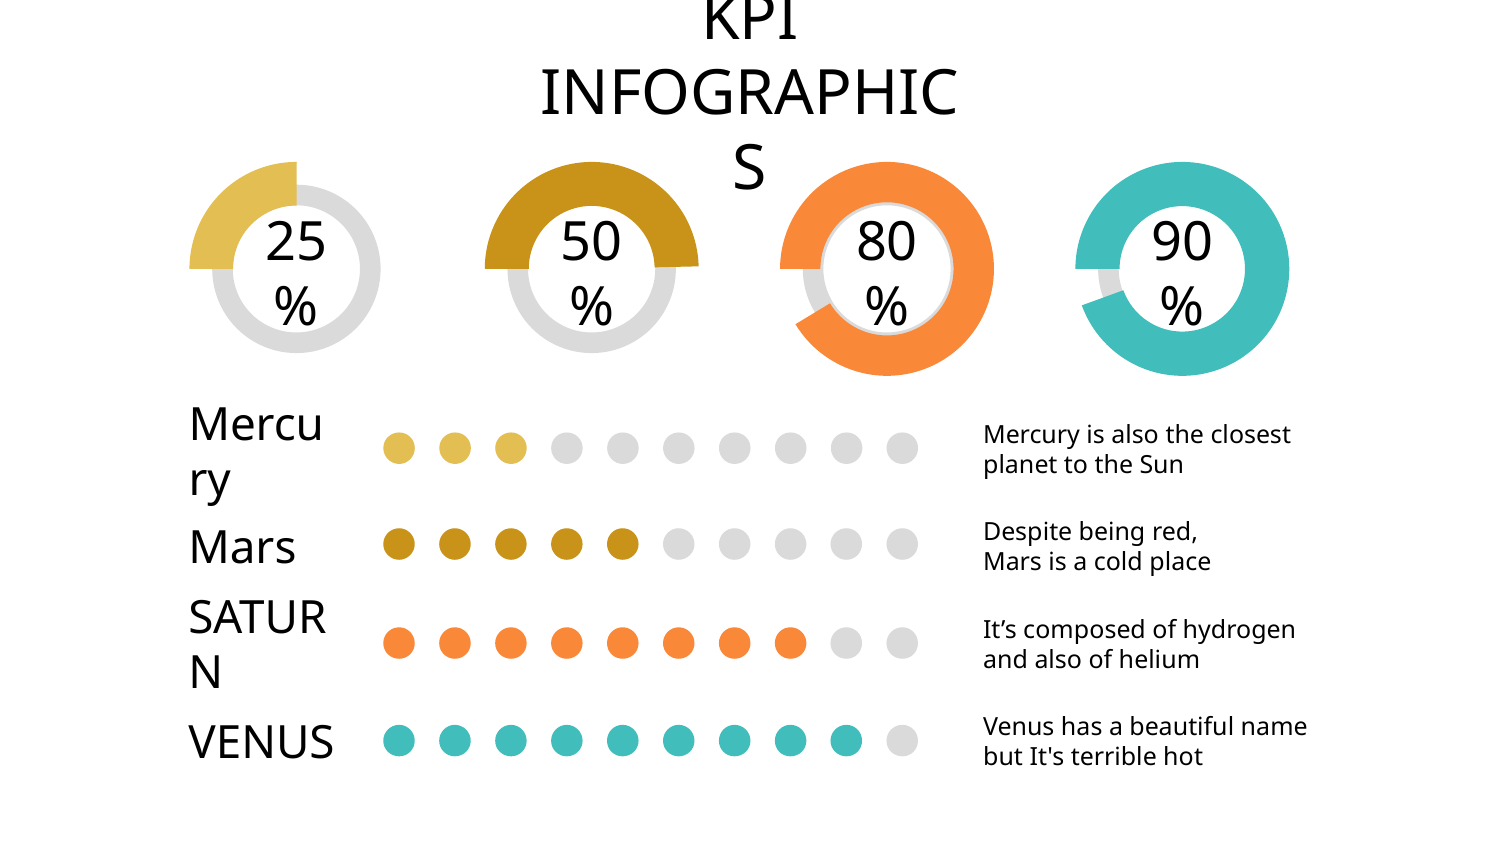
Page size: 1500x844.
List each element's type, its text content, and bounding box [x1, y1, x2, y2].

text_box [173, 707, 1327, 774]
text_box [173, 609, 1327, 677]
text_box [484, 161, 699, 377]
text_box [1075, 161, 1290, 377]
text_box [189, 161, 404, 377]
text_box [779, 161, 995, 377]
title KPI INFOGRAPHICS [510, 59, 990, 121]
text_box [173, 415, 1327, 482]
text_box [173, 512, 1327, 579]
